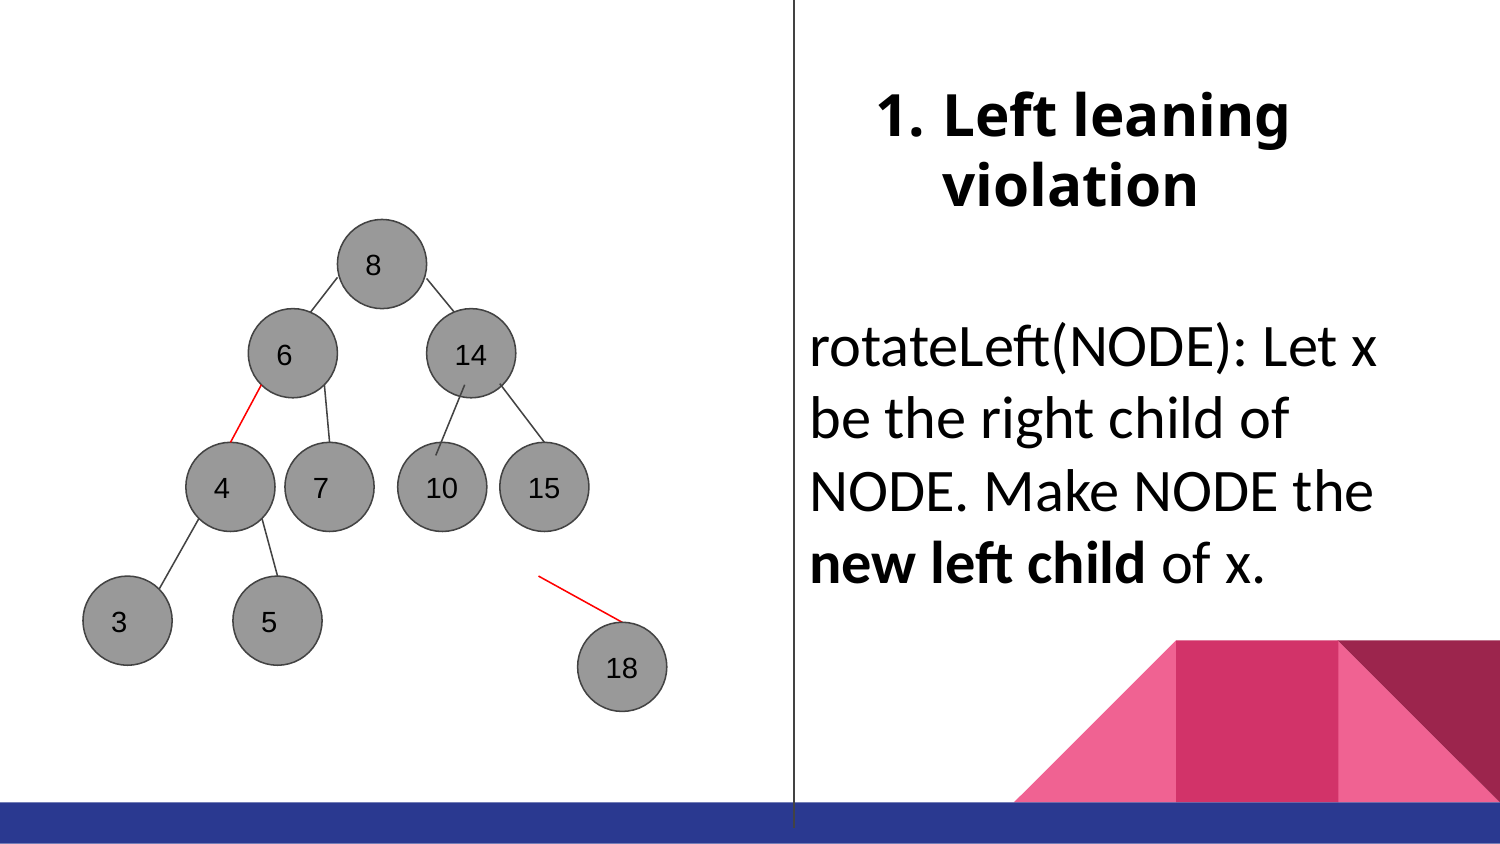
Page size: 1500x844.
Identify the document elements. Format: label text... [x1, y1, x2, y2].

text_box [499, 383, 545, 443]
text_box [158, 518, 200, 590]
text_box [230, 384, 262, 443]
text_box 6 [248, 308, 338, 398]
text_box 8 [337, 219, 427, 309]
text_box 10 [397, 444, 487, 532]
text_box 5 [232, 576, 323, 666]
text_box 7 [284, 442, 375, 532]
text_box rotateLeft(NODE): Let x be the right child of NODE. Make NODE the new left child of x. [799, 291, 1451, 456]
text_box 14 [426, 308, 516, 398]
text_box 18 [577, 622, 667, 712]
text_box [538, 575, 623, 623]
text_box Left leaning violation [852, 63, 1451, 228]
text_box 3 [82, 576, 173, 666]
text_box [324, 384, 330, 443]
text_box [261, 518, 278, 577]
text_box 4 [185, 442, 276, 532]
text_box 15 [499, 442, 589, 532]
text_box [435, 384, 465, 456]
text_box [305, 276, 338, 318]
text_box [426, 278, 459, 317]
